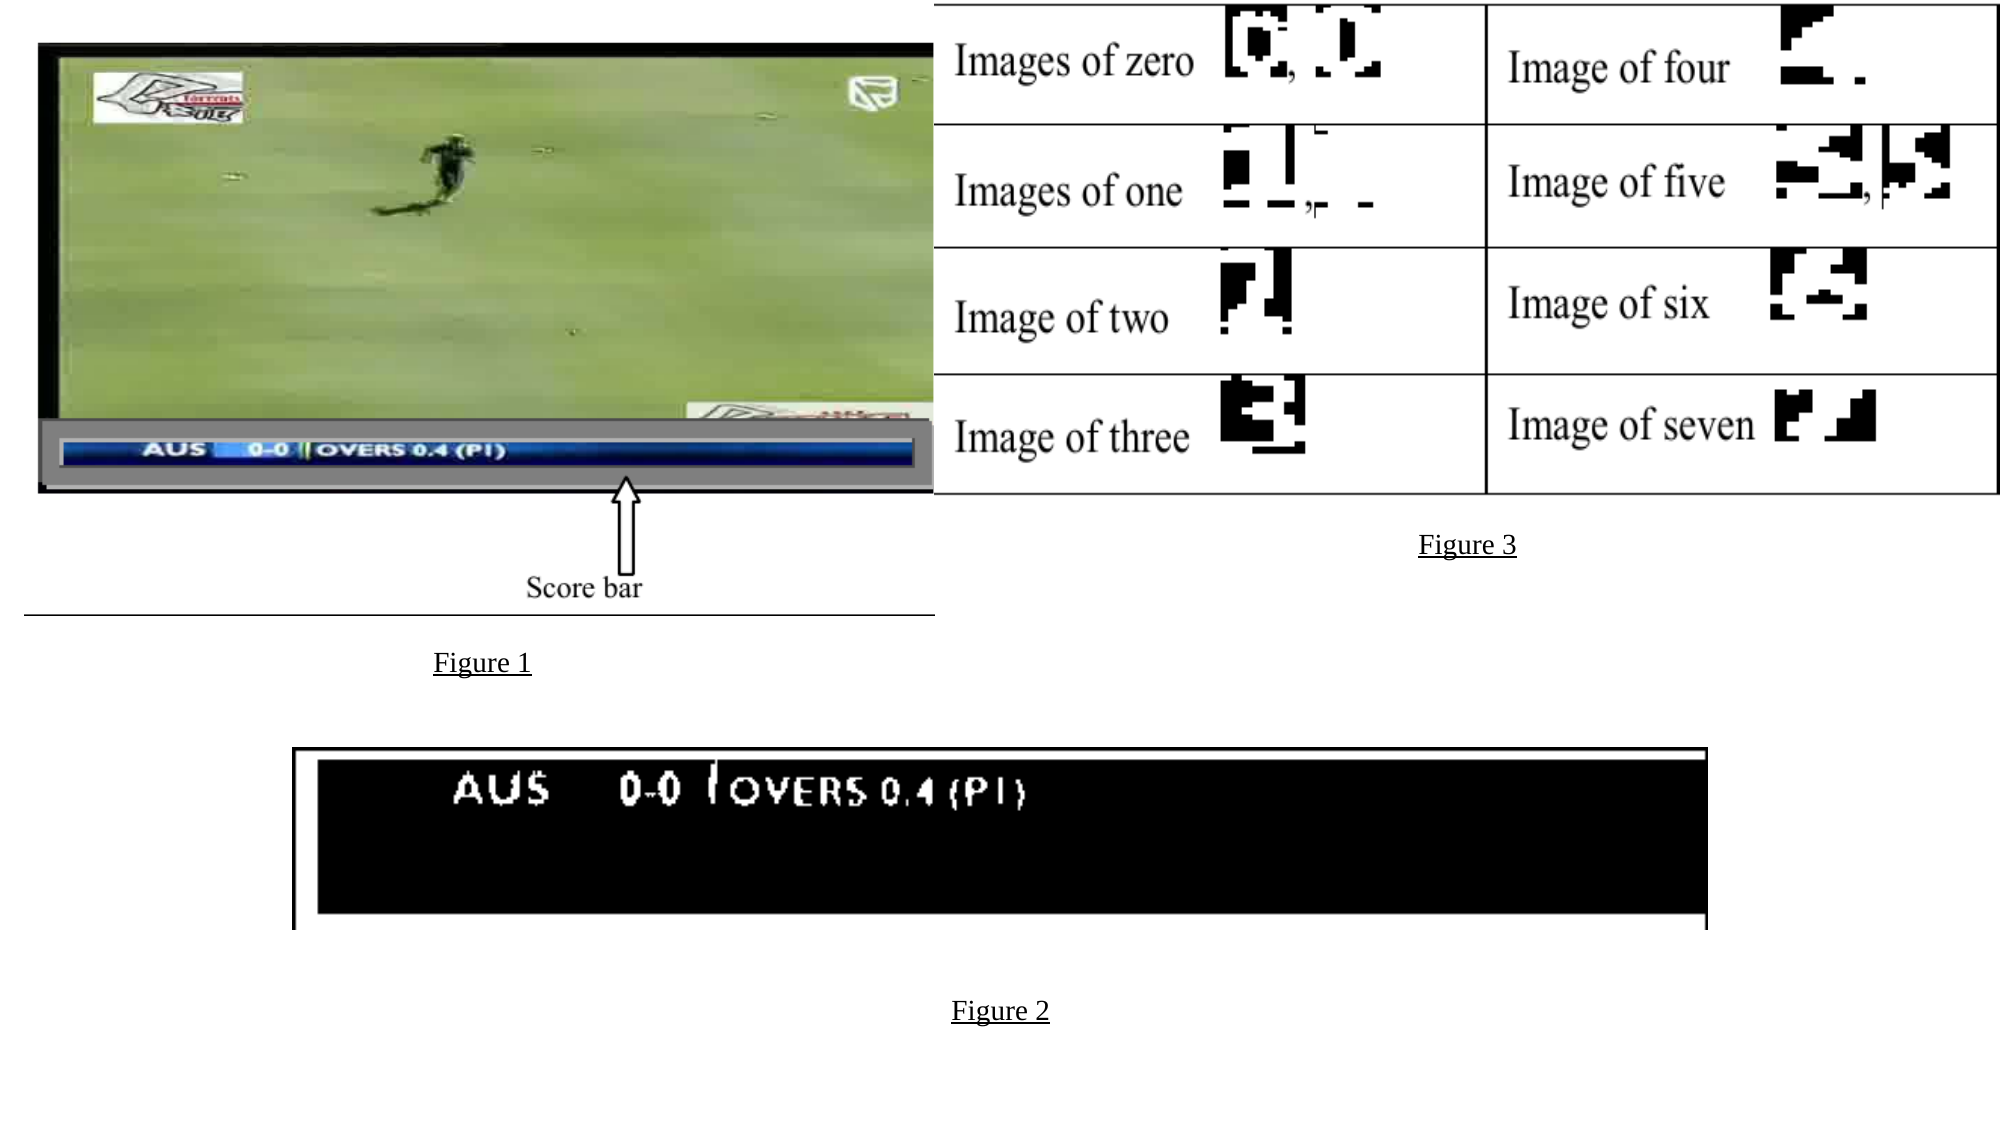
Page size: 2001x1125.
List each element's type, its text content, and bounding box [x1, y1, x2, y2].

text_box Figure 3 [938, 510, 2000, 600]
picture [24, 0, 2000, 616]
text_box Figure 1 [30, 628, 935, 718]
picture [291, 747, 1709, 930]
text_box Figure 2 [292, 975, 1709, 1065]
